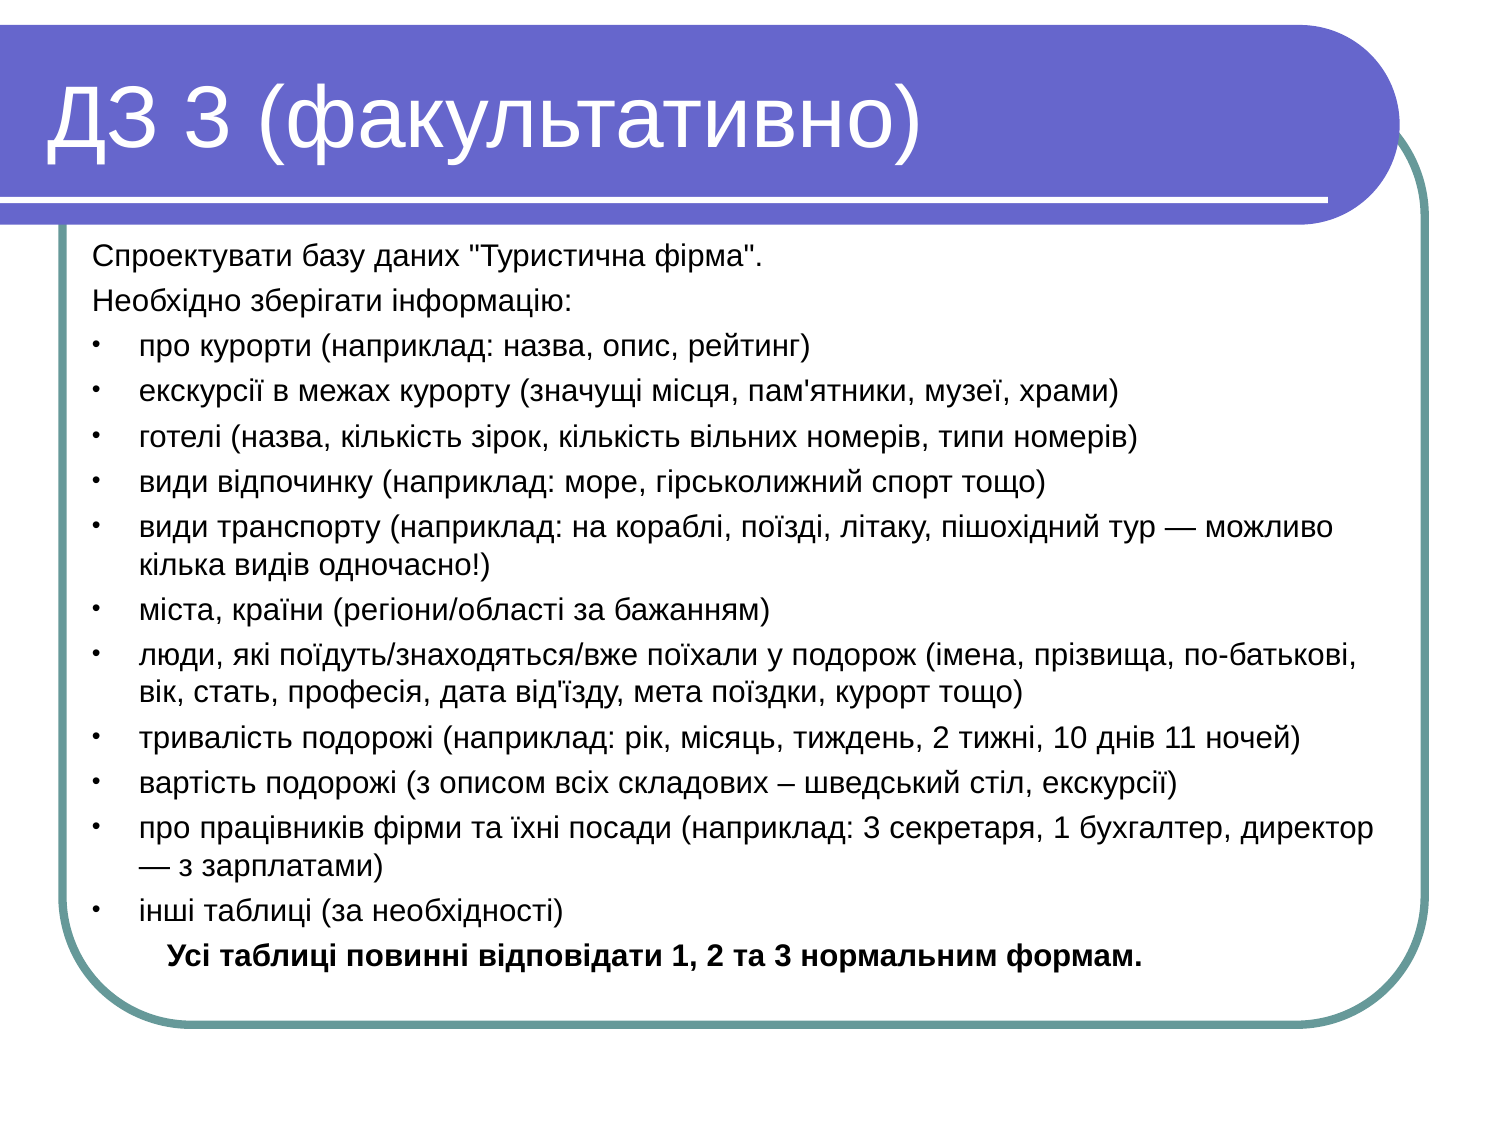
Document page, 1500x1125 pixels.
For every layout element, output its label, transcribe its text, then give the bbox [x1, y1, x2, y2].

text_box Спроектувати базу даних "Туристична фірма". Необхідно зберігати інформацію: про курорти (наприклад: назва, опис, рейтинг) екскурсії в межах курорту (значущі місця, пам'ятники, музеї, храми) готелі (назва, кількість зірок, кількість вільних номерів, типи номерів) види відпочинку (наприклад: море, гірськолижний спорт тощо) види транспорту (наприклад: на кораблі, поїзді, літаку, пішохідний тур — можливо кілька видів одночасно!) міста, країни (регіони/області за бажанням) люди, які поїдуть/знаходяться/вже поїхали у подорож (імена, прізвища, по-батькові, вік, стать, професія, дата від'їзду, мета поїздки, курорт тощо) тривалість подорожі (наприклад: рік, місяць, тиждень, 2 тижні, 10 днів 11 ночей) вартість подорожі (з описом всіх складових – шведський стіл, екскурсії) про працівників фірми та їхні посади (наприклад: 3 секретаря, 1 бухгалтер, директор — з зарплатами) інші таблиці (за необхідності) Усі таблиці повинні відповідати 1, 2 та 3 нормальним формам. [76, 227, 1412, 953]
text_box ДЗ 3 (факультативно) [32, 37, 1347, 188]
